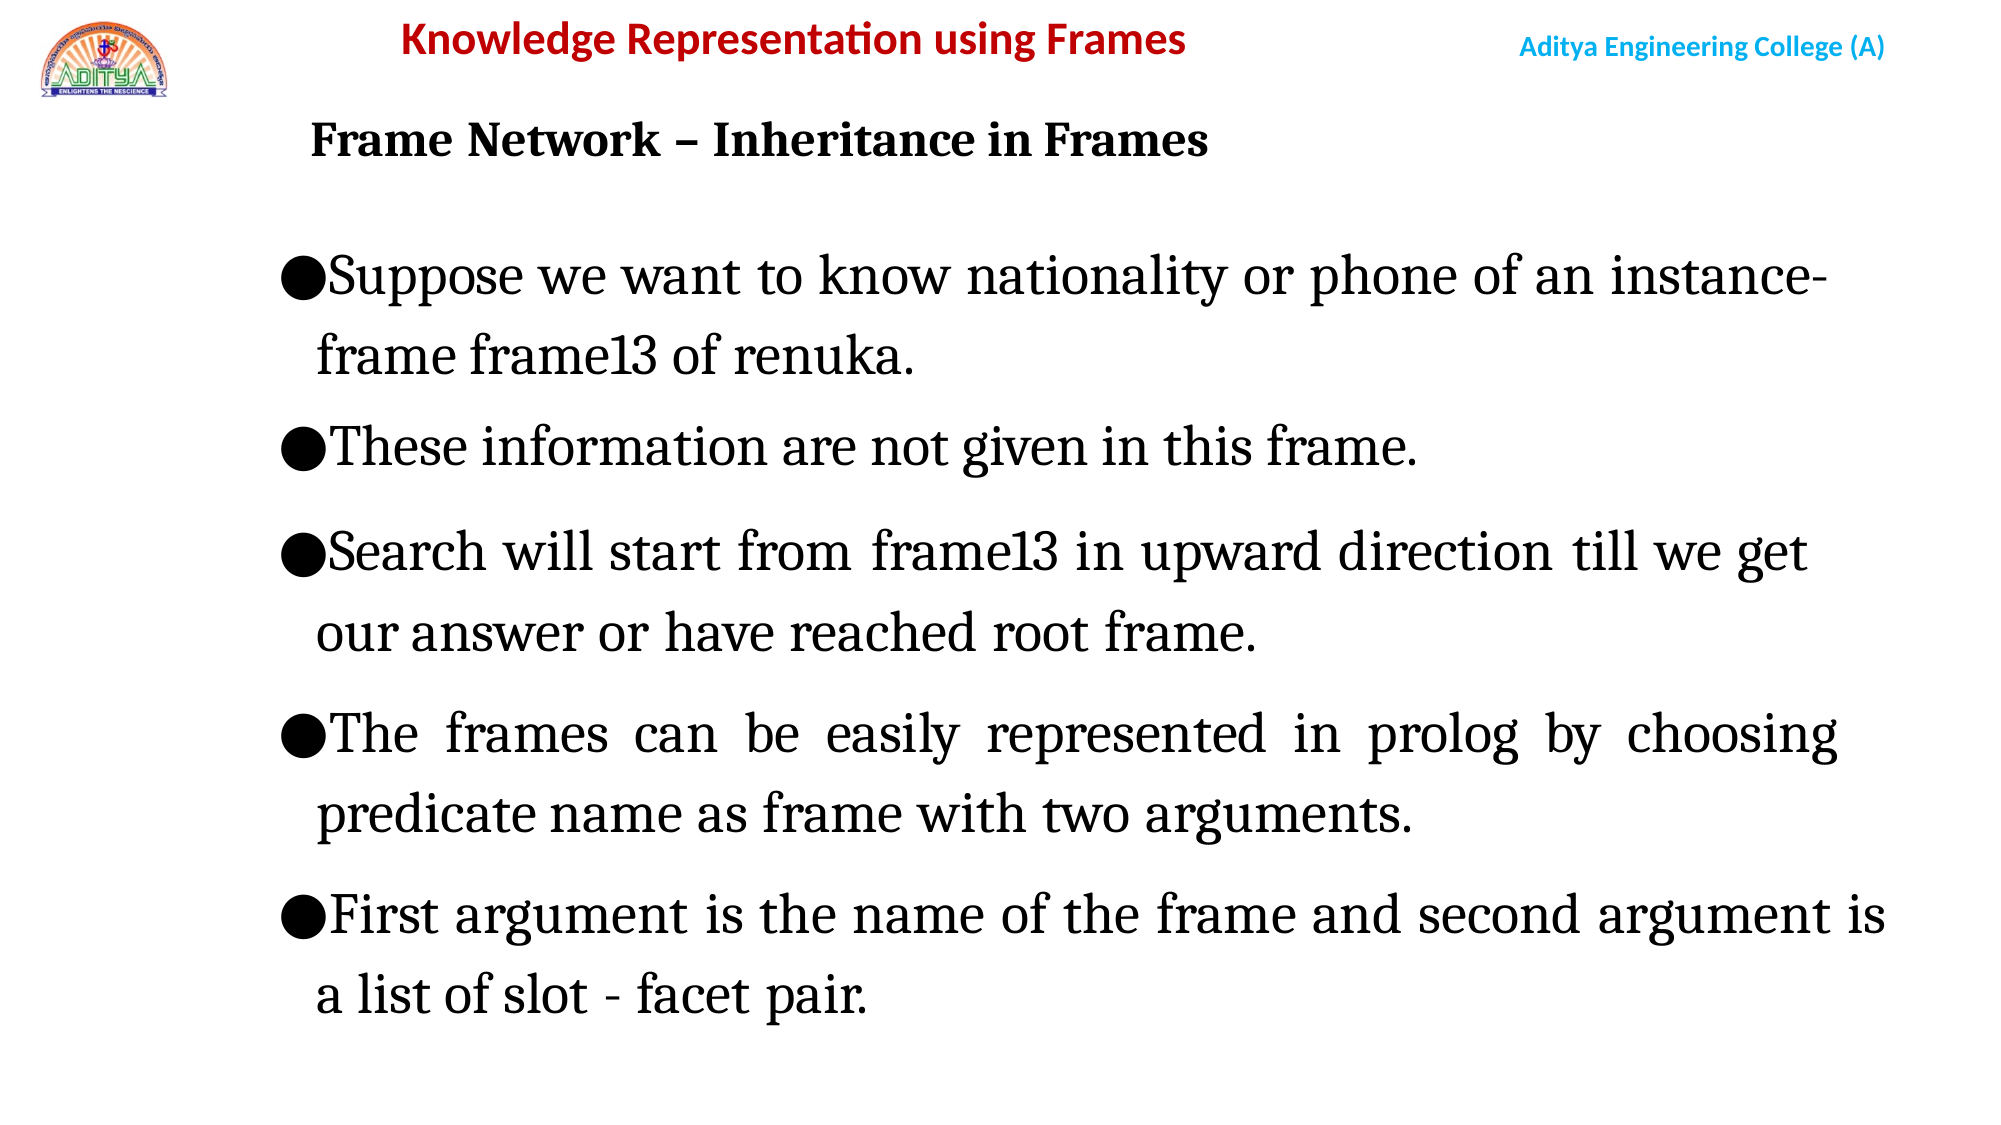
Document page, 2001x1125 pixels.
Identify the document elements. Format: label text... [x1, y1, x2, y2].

text_box Frame Network – Inheritance in Frames [145, 99, 1300, 175]
text_box Aditya Engineering College (A) [1588, 19, 1901, 70]
text_box [1130, 8, 1161, 99]
text_box Suppose we want to know nationality or phone of an instance-frame frame13 of renuka. These information are not given in this frame. Search will start from frame13 in upward direction till we get our answer or have reached root frame. The frames can be easily represented in prolog by choosing predicate name as frame with two arguments. First argument is the name of the frame and second argument is a list of slot - facet pair. [39, 218, 1925, 1104]
picture [39, 21, 168, 98]
text_box Knowledge Representation using Frames [312, 0, 1588, 174]
